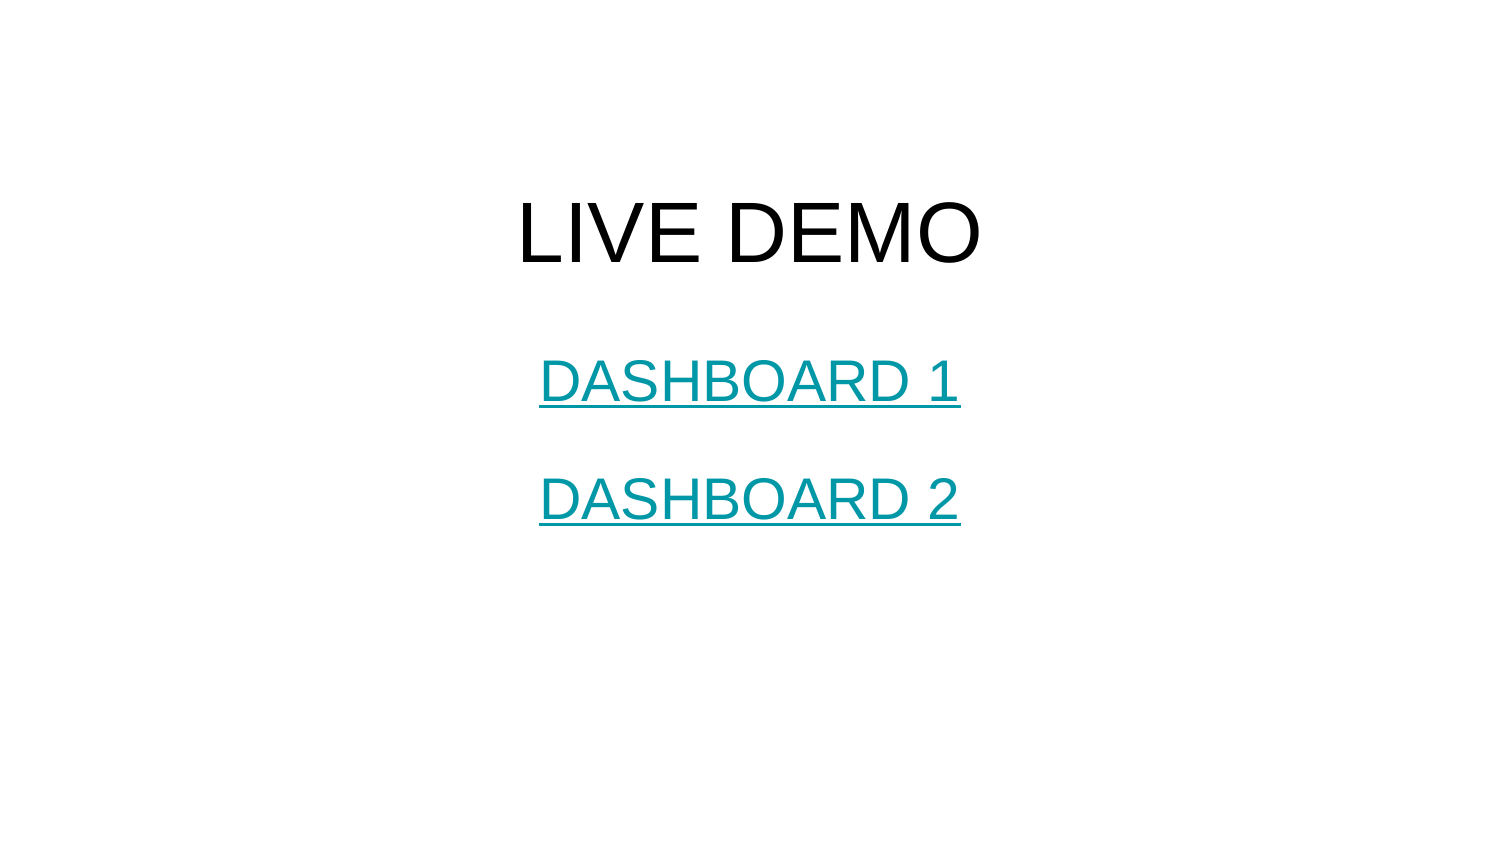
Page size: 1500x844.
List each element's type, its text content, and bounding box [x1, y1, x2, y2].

title DASHBOARD 1 DASHBOARD 2 [51, 327, 1449, 422]
title LIVE DEMO [51, 161, 1449, 256]
